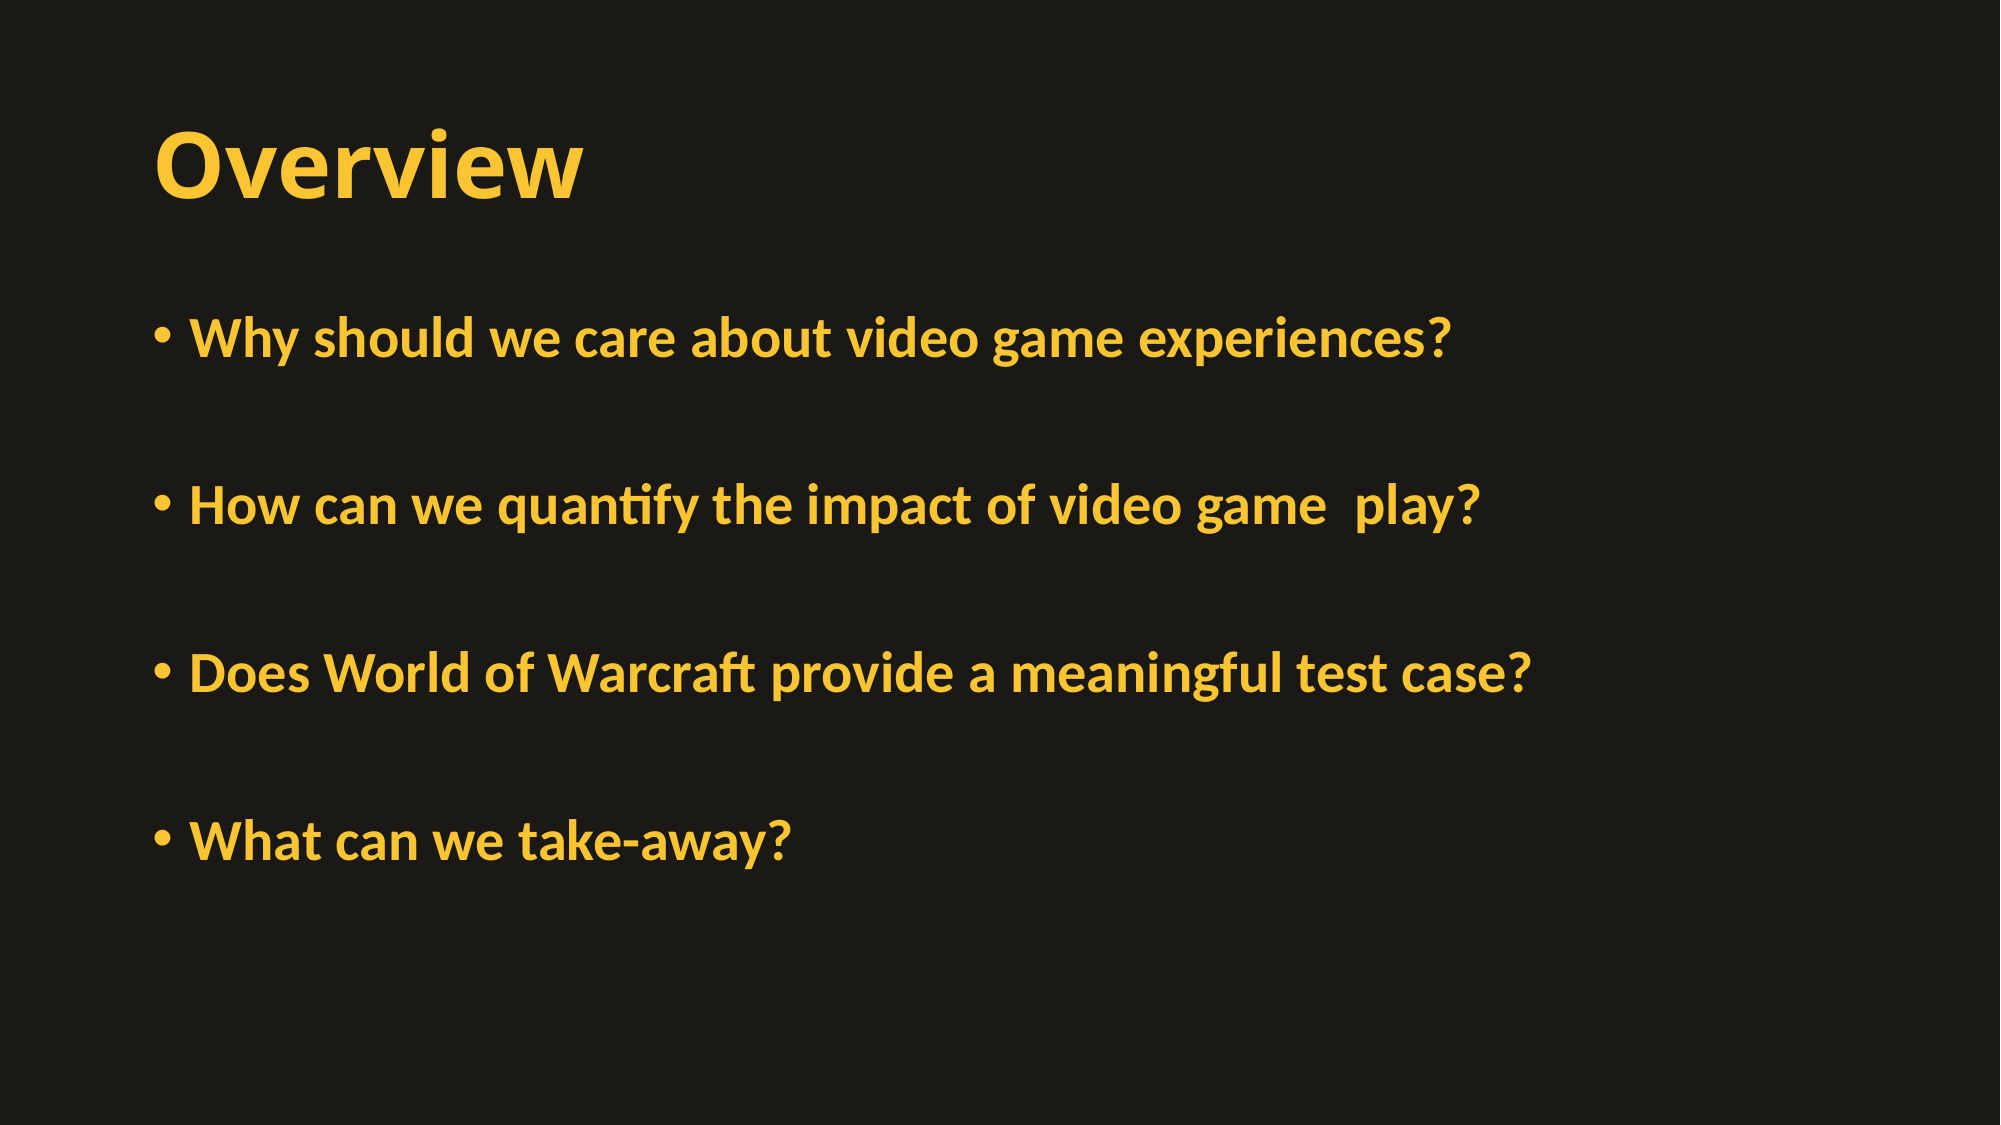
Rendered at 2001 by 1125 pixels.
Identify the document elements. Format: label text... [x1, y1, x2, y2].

title Overview [137, 59, 1863, 278]
list Why should we care about video game experiences? How can we quantify the impact of video game play? Does World of Warcraft provide a meaningful test case? What can we take-away? [137, 299, 1863, 1014]
